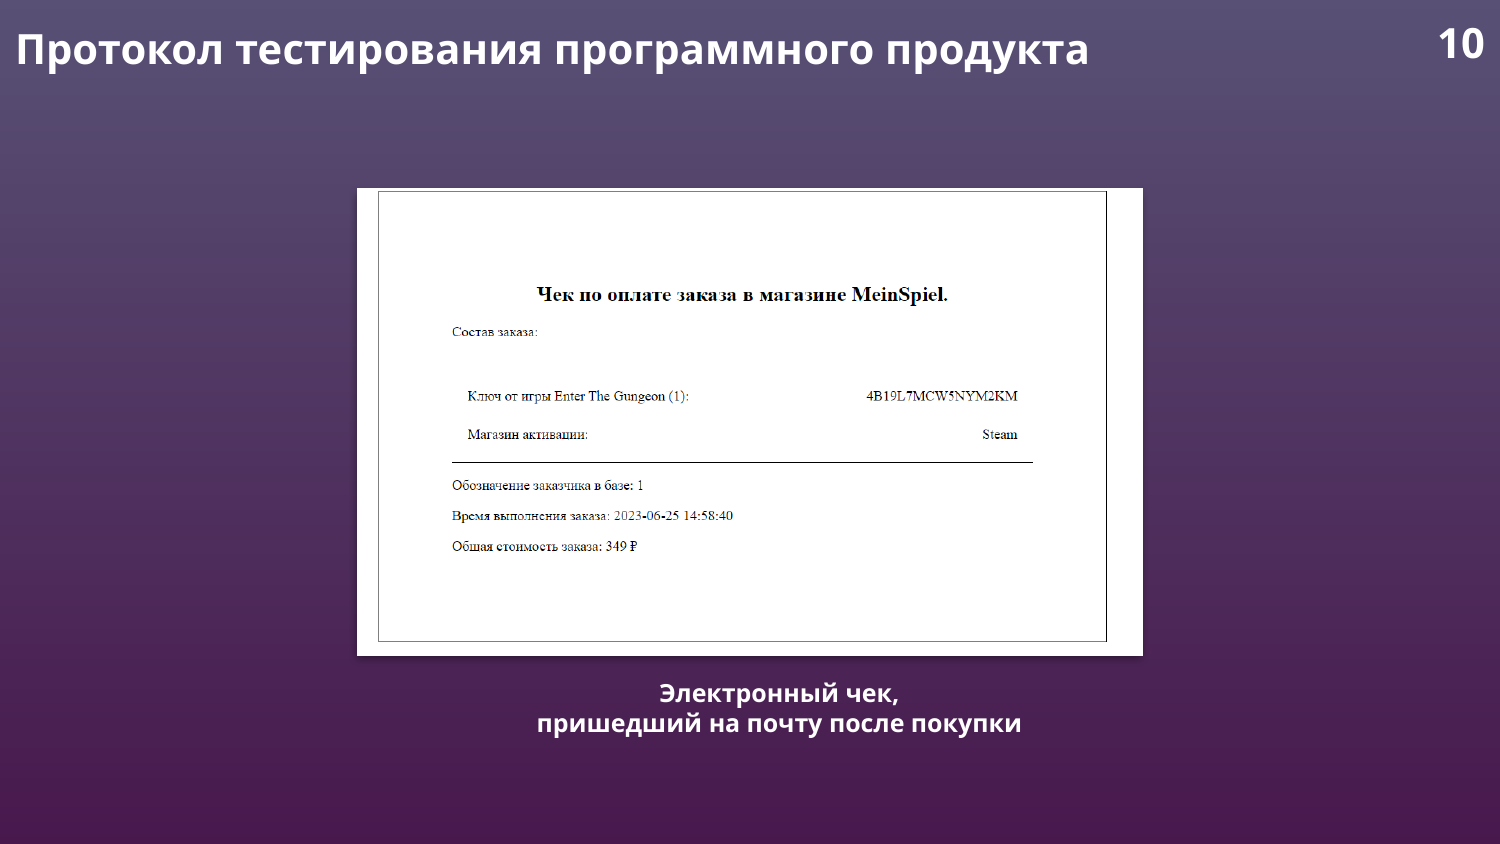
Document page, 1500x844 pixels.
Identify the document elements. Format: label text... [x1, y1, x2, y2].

slide_number 10 [1402, 0, 1500, 91]
text_box Протокол тестирования программного продукта [0, 0, 1166, 91]
picture [357, 188, 1143, 656]
text_box Электронный чек, пришедший на почту после покупки [521, 670, 1038, 745]
